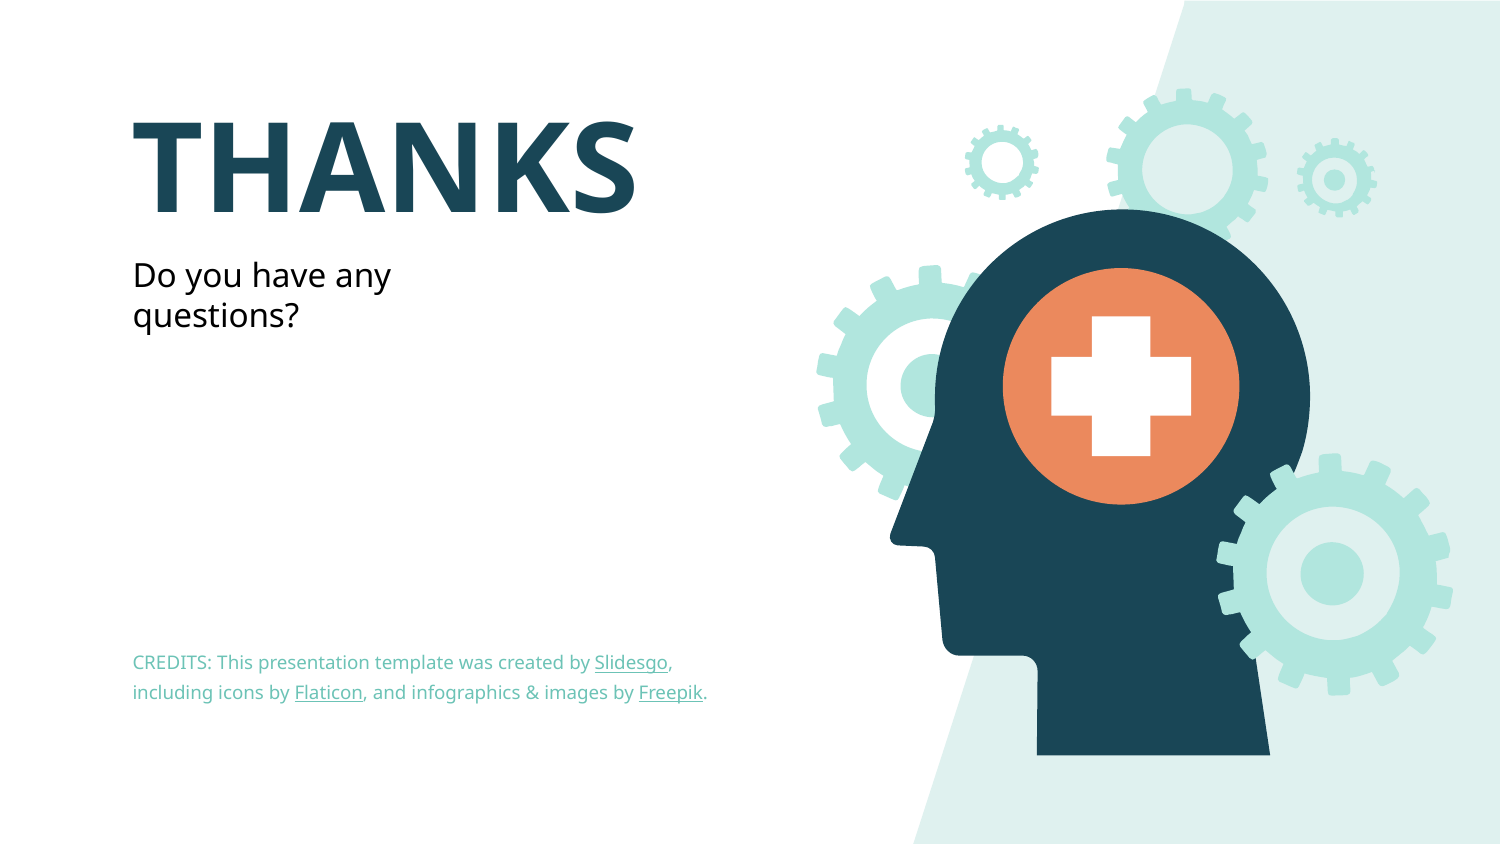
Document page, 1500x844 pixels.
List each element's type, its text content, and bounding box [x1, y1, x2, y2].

title THANKS [116, 72, 815, 248]
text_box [816, 88, 1454, 756]
text_box Do you have any questions? [117, 239, 562, 357]
